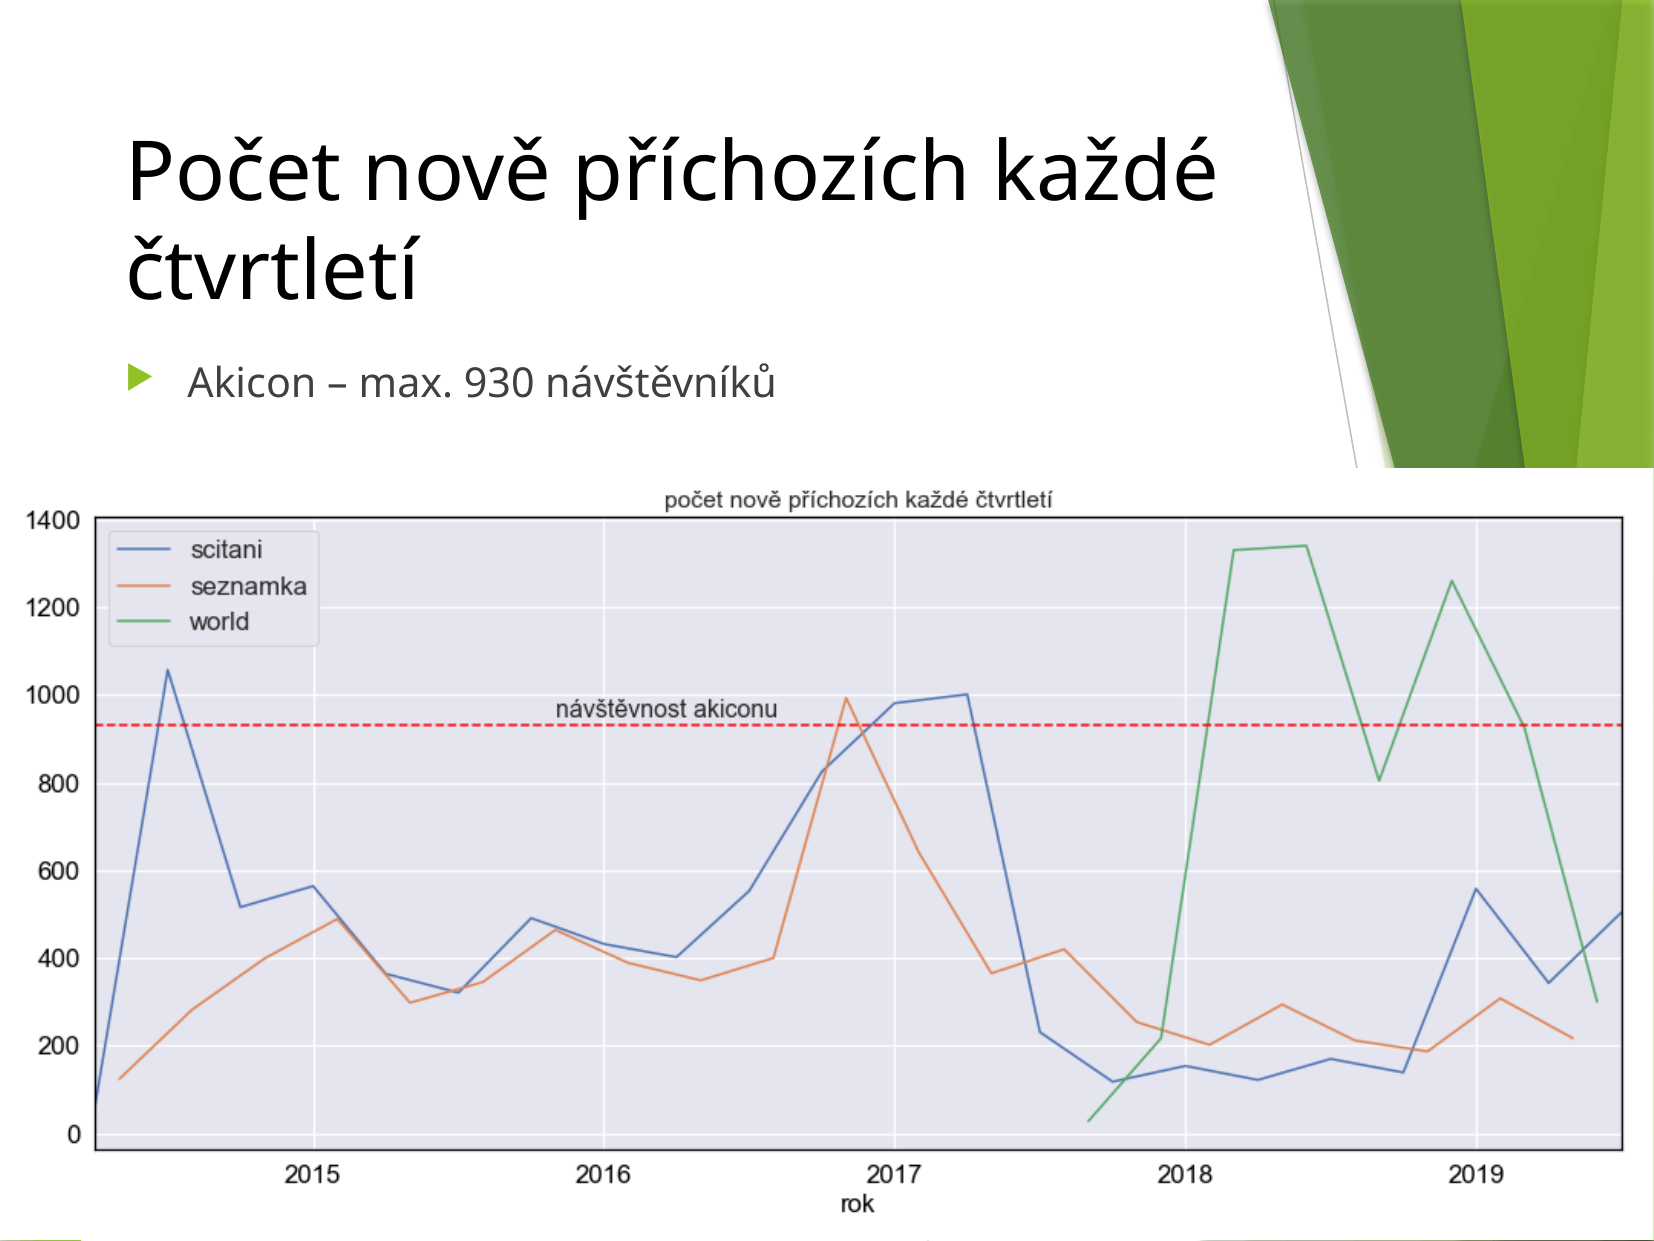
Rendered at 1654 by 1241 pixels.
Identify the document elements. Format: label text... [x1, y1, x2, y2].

picture [0, 467, 1654, 1241]
list Akicon – max. 930 návštěvníků [110, 349, 1259, 465]
title Počet nově příchozích každé čtvrtletí [110, 110, 1259, 349]
